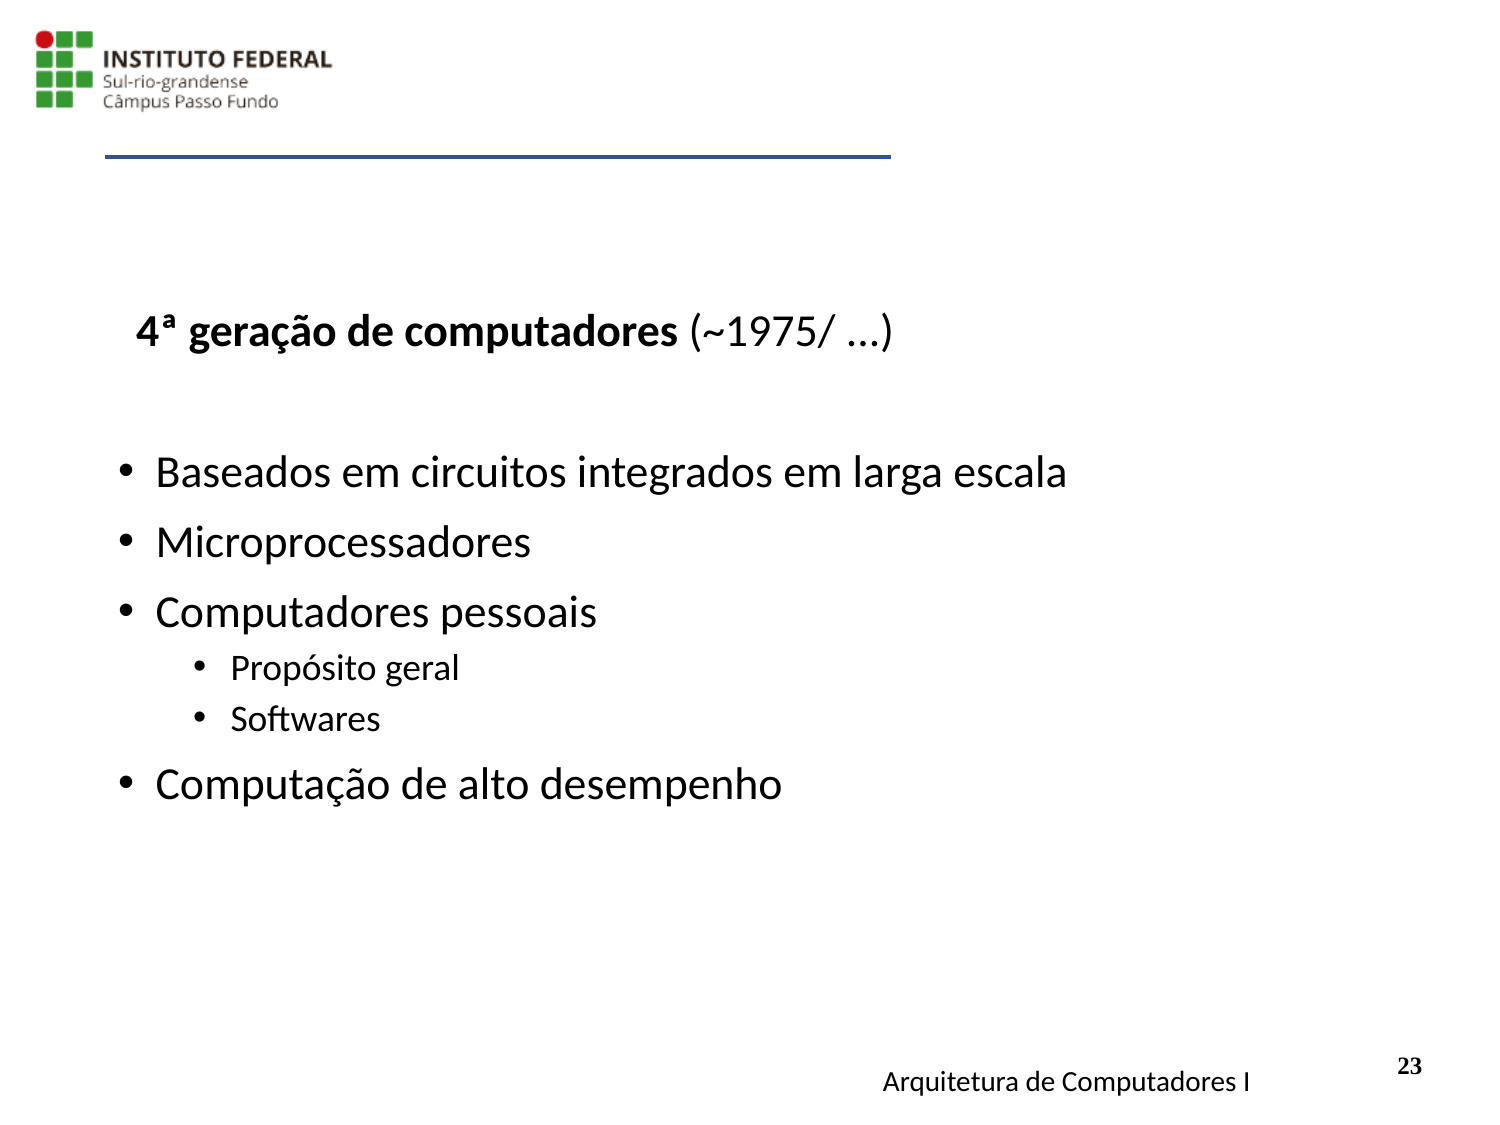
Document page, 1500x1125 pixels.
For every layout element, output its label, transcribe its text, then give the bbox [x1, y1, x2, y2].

list 4ª geração de computadores (~1975/ ...) Baseados em circuitos integrados em larga escala Microprocessadores Computadores pessoais Propósito geral Softwares Computação de alto desempenho [103, 299, 1397, 1014]
text_box Arquitetura de Computadores I [733, 1054, 1400, 1125]
text_box 23 [1049, 1012, 1438, 1088]
picture [21, 23, 340, 126]
